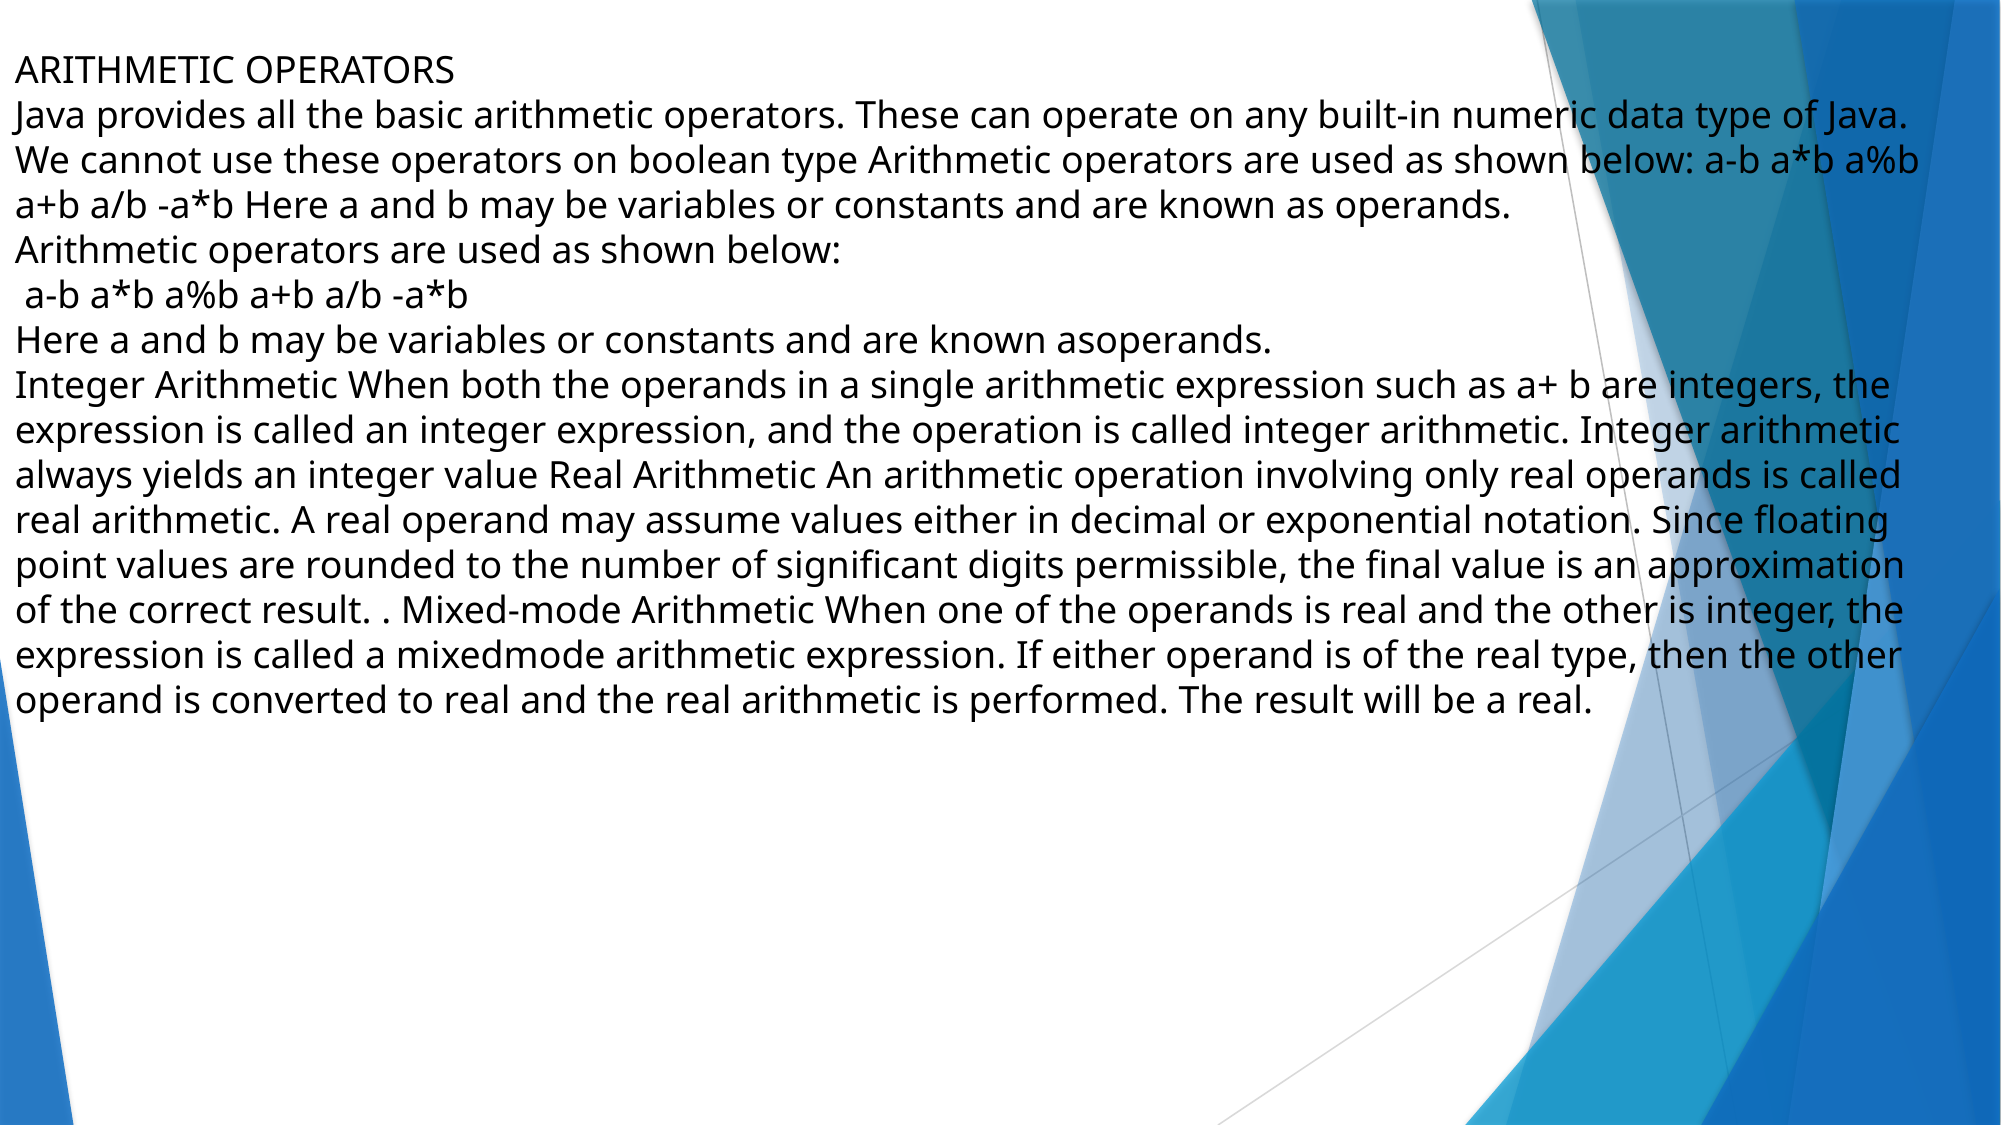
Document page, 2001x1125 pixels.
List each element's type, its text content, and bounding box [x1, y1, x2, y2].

text_box ARITHMETIC OPERATORS Java provides all the basic arithmetic operators. These can operate on any built-in numeric data type of Java. We cannot use these operators on boolean type Arithmetic operators are used as shown below: a-b a*b a%b a+b a/b -a*b Here a and b may be variables or constants and are known as operands. Arithmetic operators are used as shown below: a-b a*b a%b a+b a/b -a*b Here a and b may be variables or constants and are known asoperands. Integer Arithmetic When both the operands in a single arithmetic expression such as a+ b are integers, the expression is called an integer expression, and the operation is called integer arithmetic. Integer arithmetic always yields an integer value Real Arithmetic An arithmetic operation involving only real operands is called real arithmetic. A real operand may assume values either in decimal or exponential notation. Since floating point values are rounded to the number of significant digits permissible, the final value is an approximation of the correct result. . Mixed-mode Arithmetic When one of the operands is real and the other is integer, the expression is called a mixedmode arithmetic expression. If either operand is of the real type, then the other operand is converted to real and the real arithmetic is performed. The result will be a real. [0, 38, 1965, 729]
